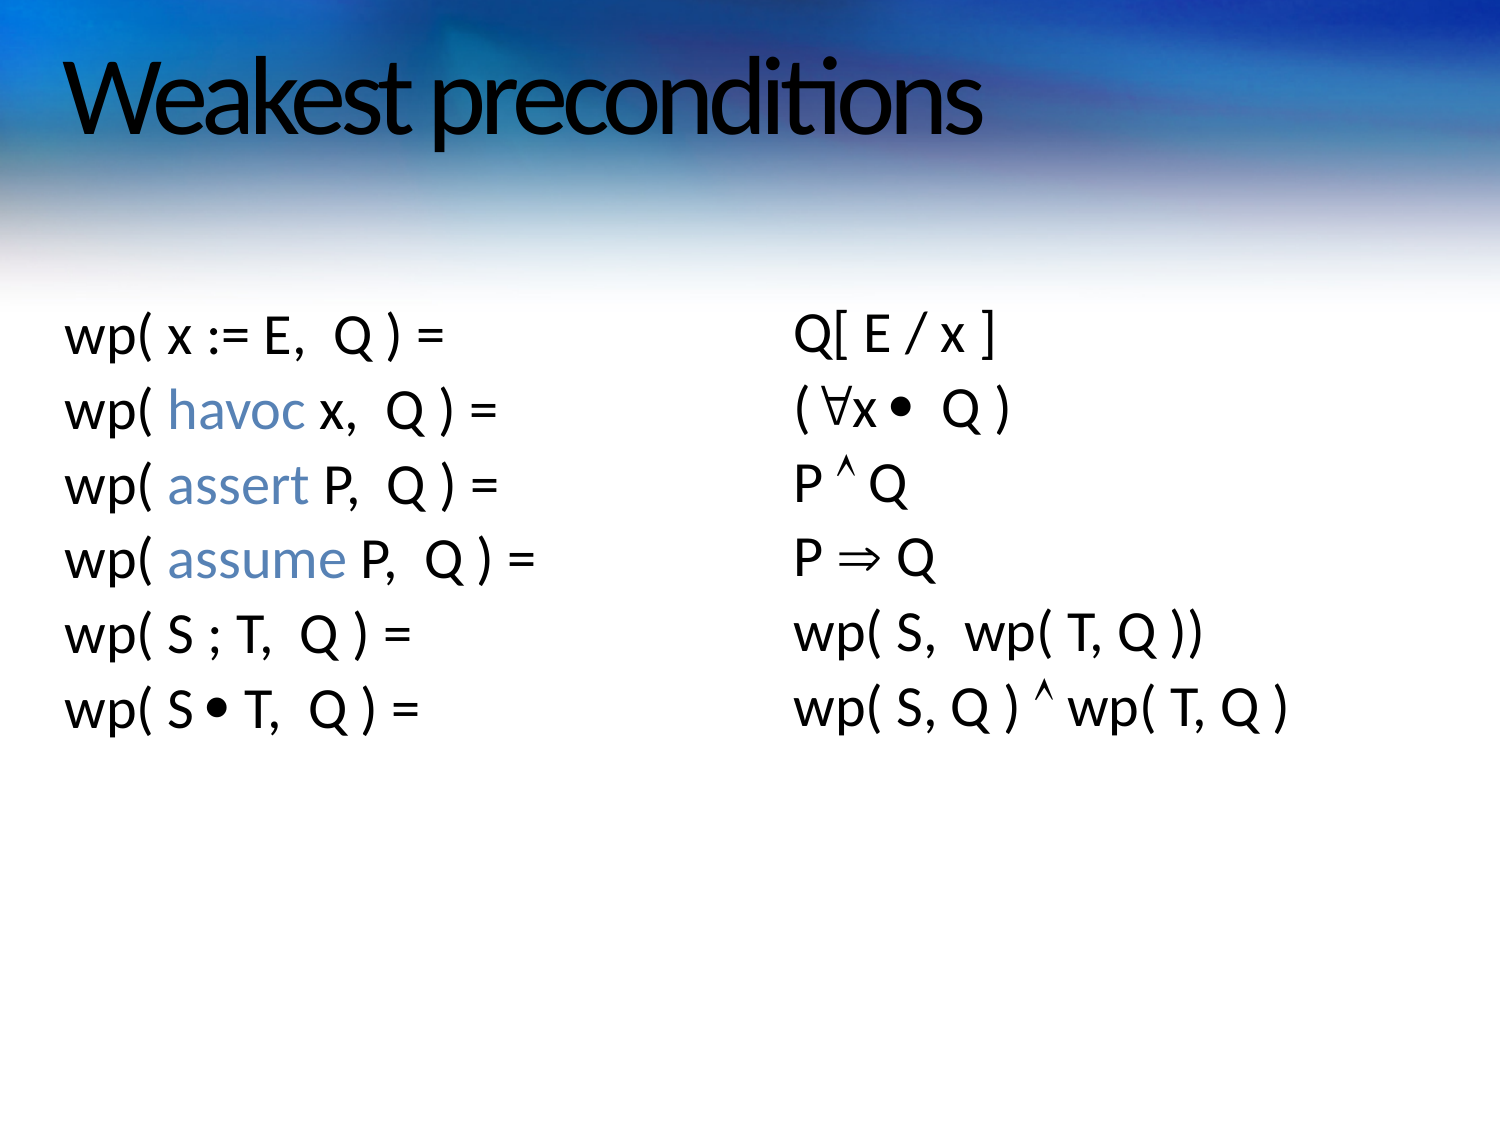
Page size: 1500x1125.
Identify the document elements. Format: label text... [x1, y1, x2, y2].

list Q[ E / x ] (x  Q ) P  Q P  Q wp( S, wp( T, Q )) wp( S, Q )  wp( T, Q ) [793, 302, 1469, 755]
title Weakest preconditions [62, 37, 1438, 148]
picture [0, 0, 1500, 1125]
list wp( x := E, Q ) = wp( havoc x, Q ) = wp( assert P, Q ) = wp( assume P, Q ) = wp( S ; T, Q ) = wp( S  T, Q ) = [64, 304, 1440, 758]
